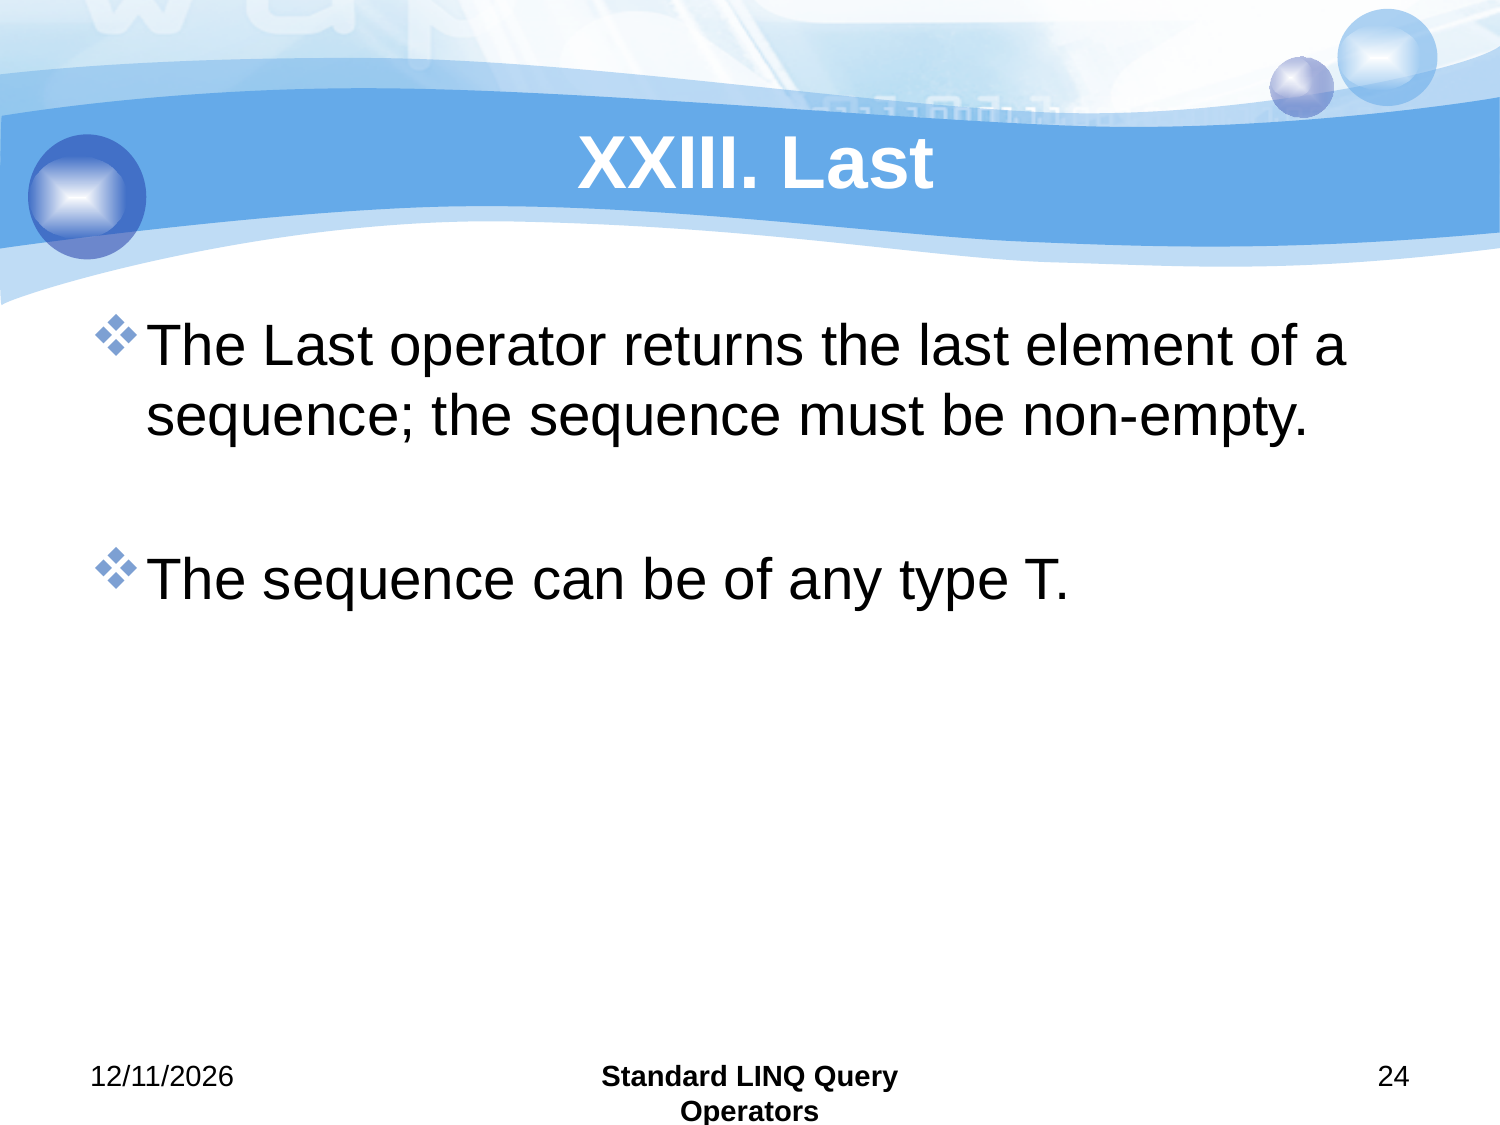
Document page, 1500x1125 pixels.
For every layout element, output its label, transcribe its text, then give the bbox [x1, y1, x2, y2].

footer Standard LINQ Query Operators [512, 1049, 988, 1103]
title XXIII. Last [149, 112, 1363, 206]
picture [0, 0, 1500, 112]
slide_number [74, 1049, 426, 1103]
slide_number 24 [1074, 1049, 1426, 1103]
list The Last operator returns the last element of a sequence; the sequence must be non-empty. The sequence can be of any type T. [74, 299, 1426, 1038]
